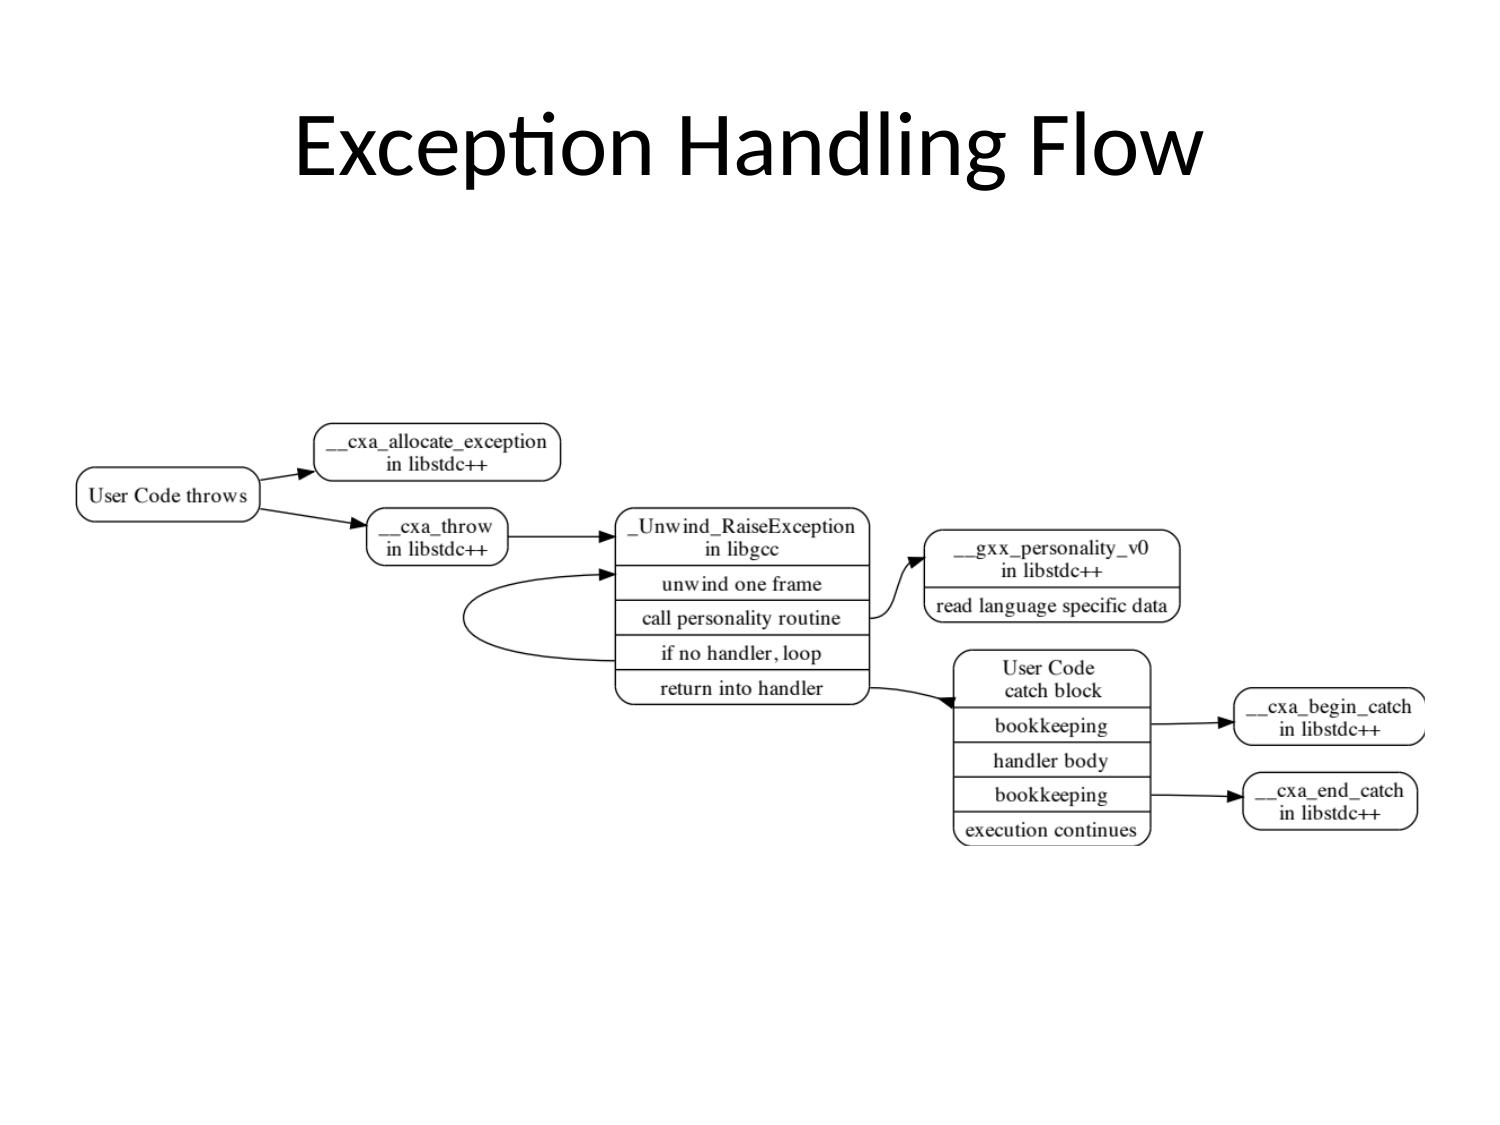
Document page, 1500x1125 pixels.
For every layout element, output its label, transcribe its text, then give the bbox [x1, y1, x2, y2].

title Exception Handling Flow [75, 45, 1425, 233]
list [74, 262, 1426, 1006]
